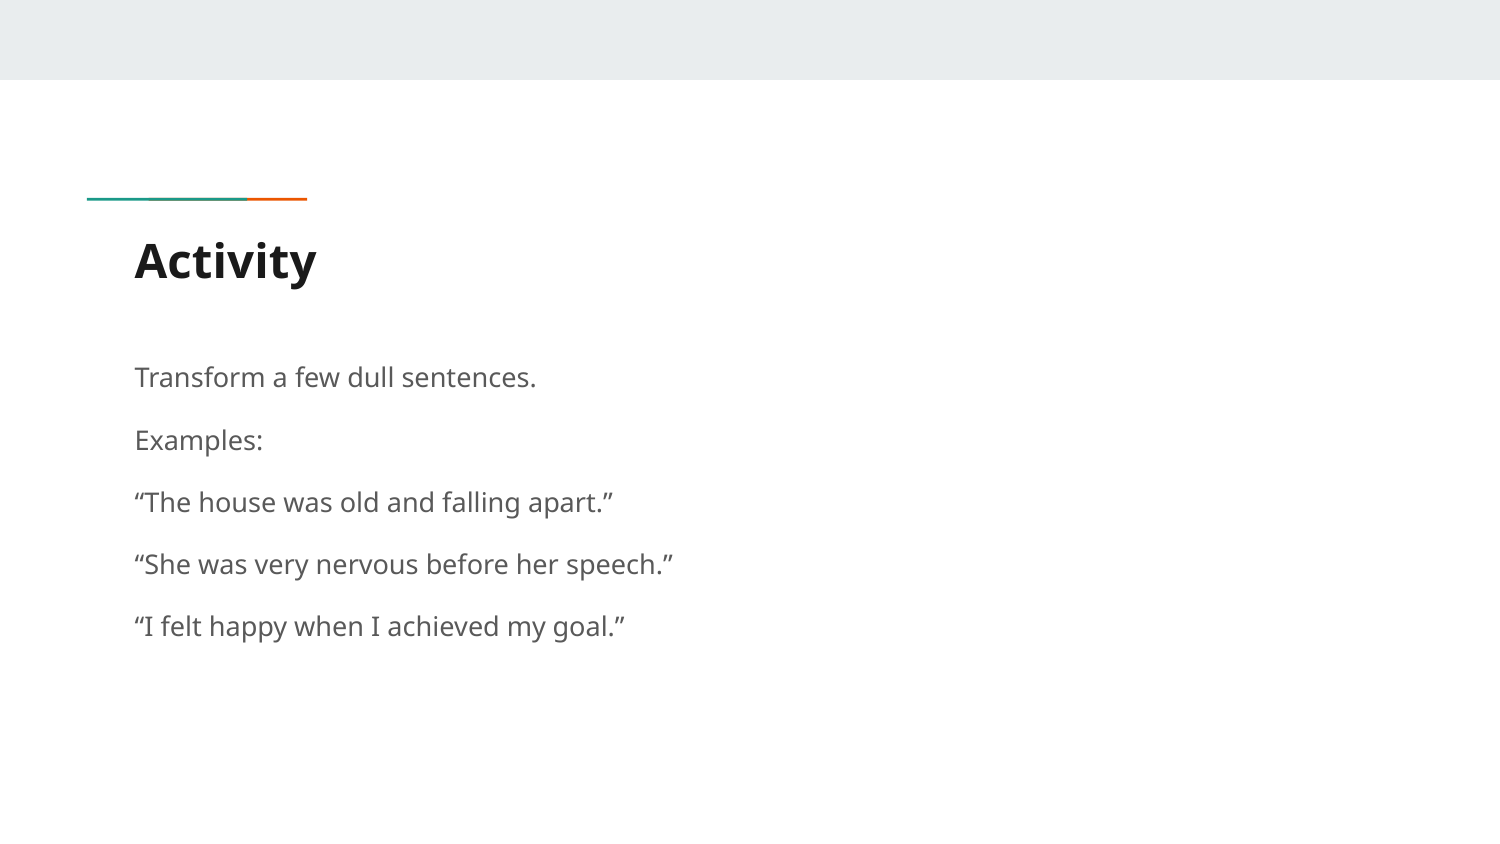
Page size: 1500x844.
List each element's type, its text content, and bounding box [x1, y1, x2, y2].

title Activity [119, 216, 1381, 305]
list Transform a few dull sentences. Examples: “The house was old and falling apart.” “She was very nervous before her speech.” “I felt happy when I achieved my goal.” [119, 341, 1381, 712]
